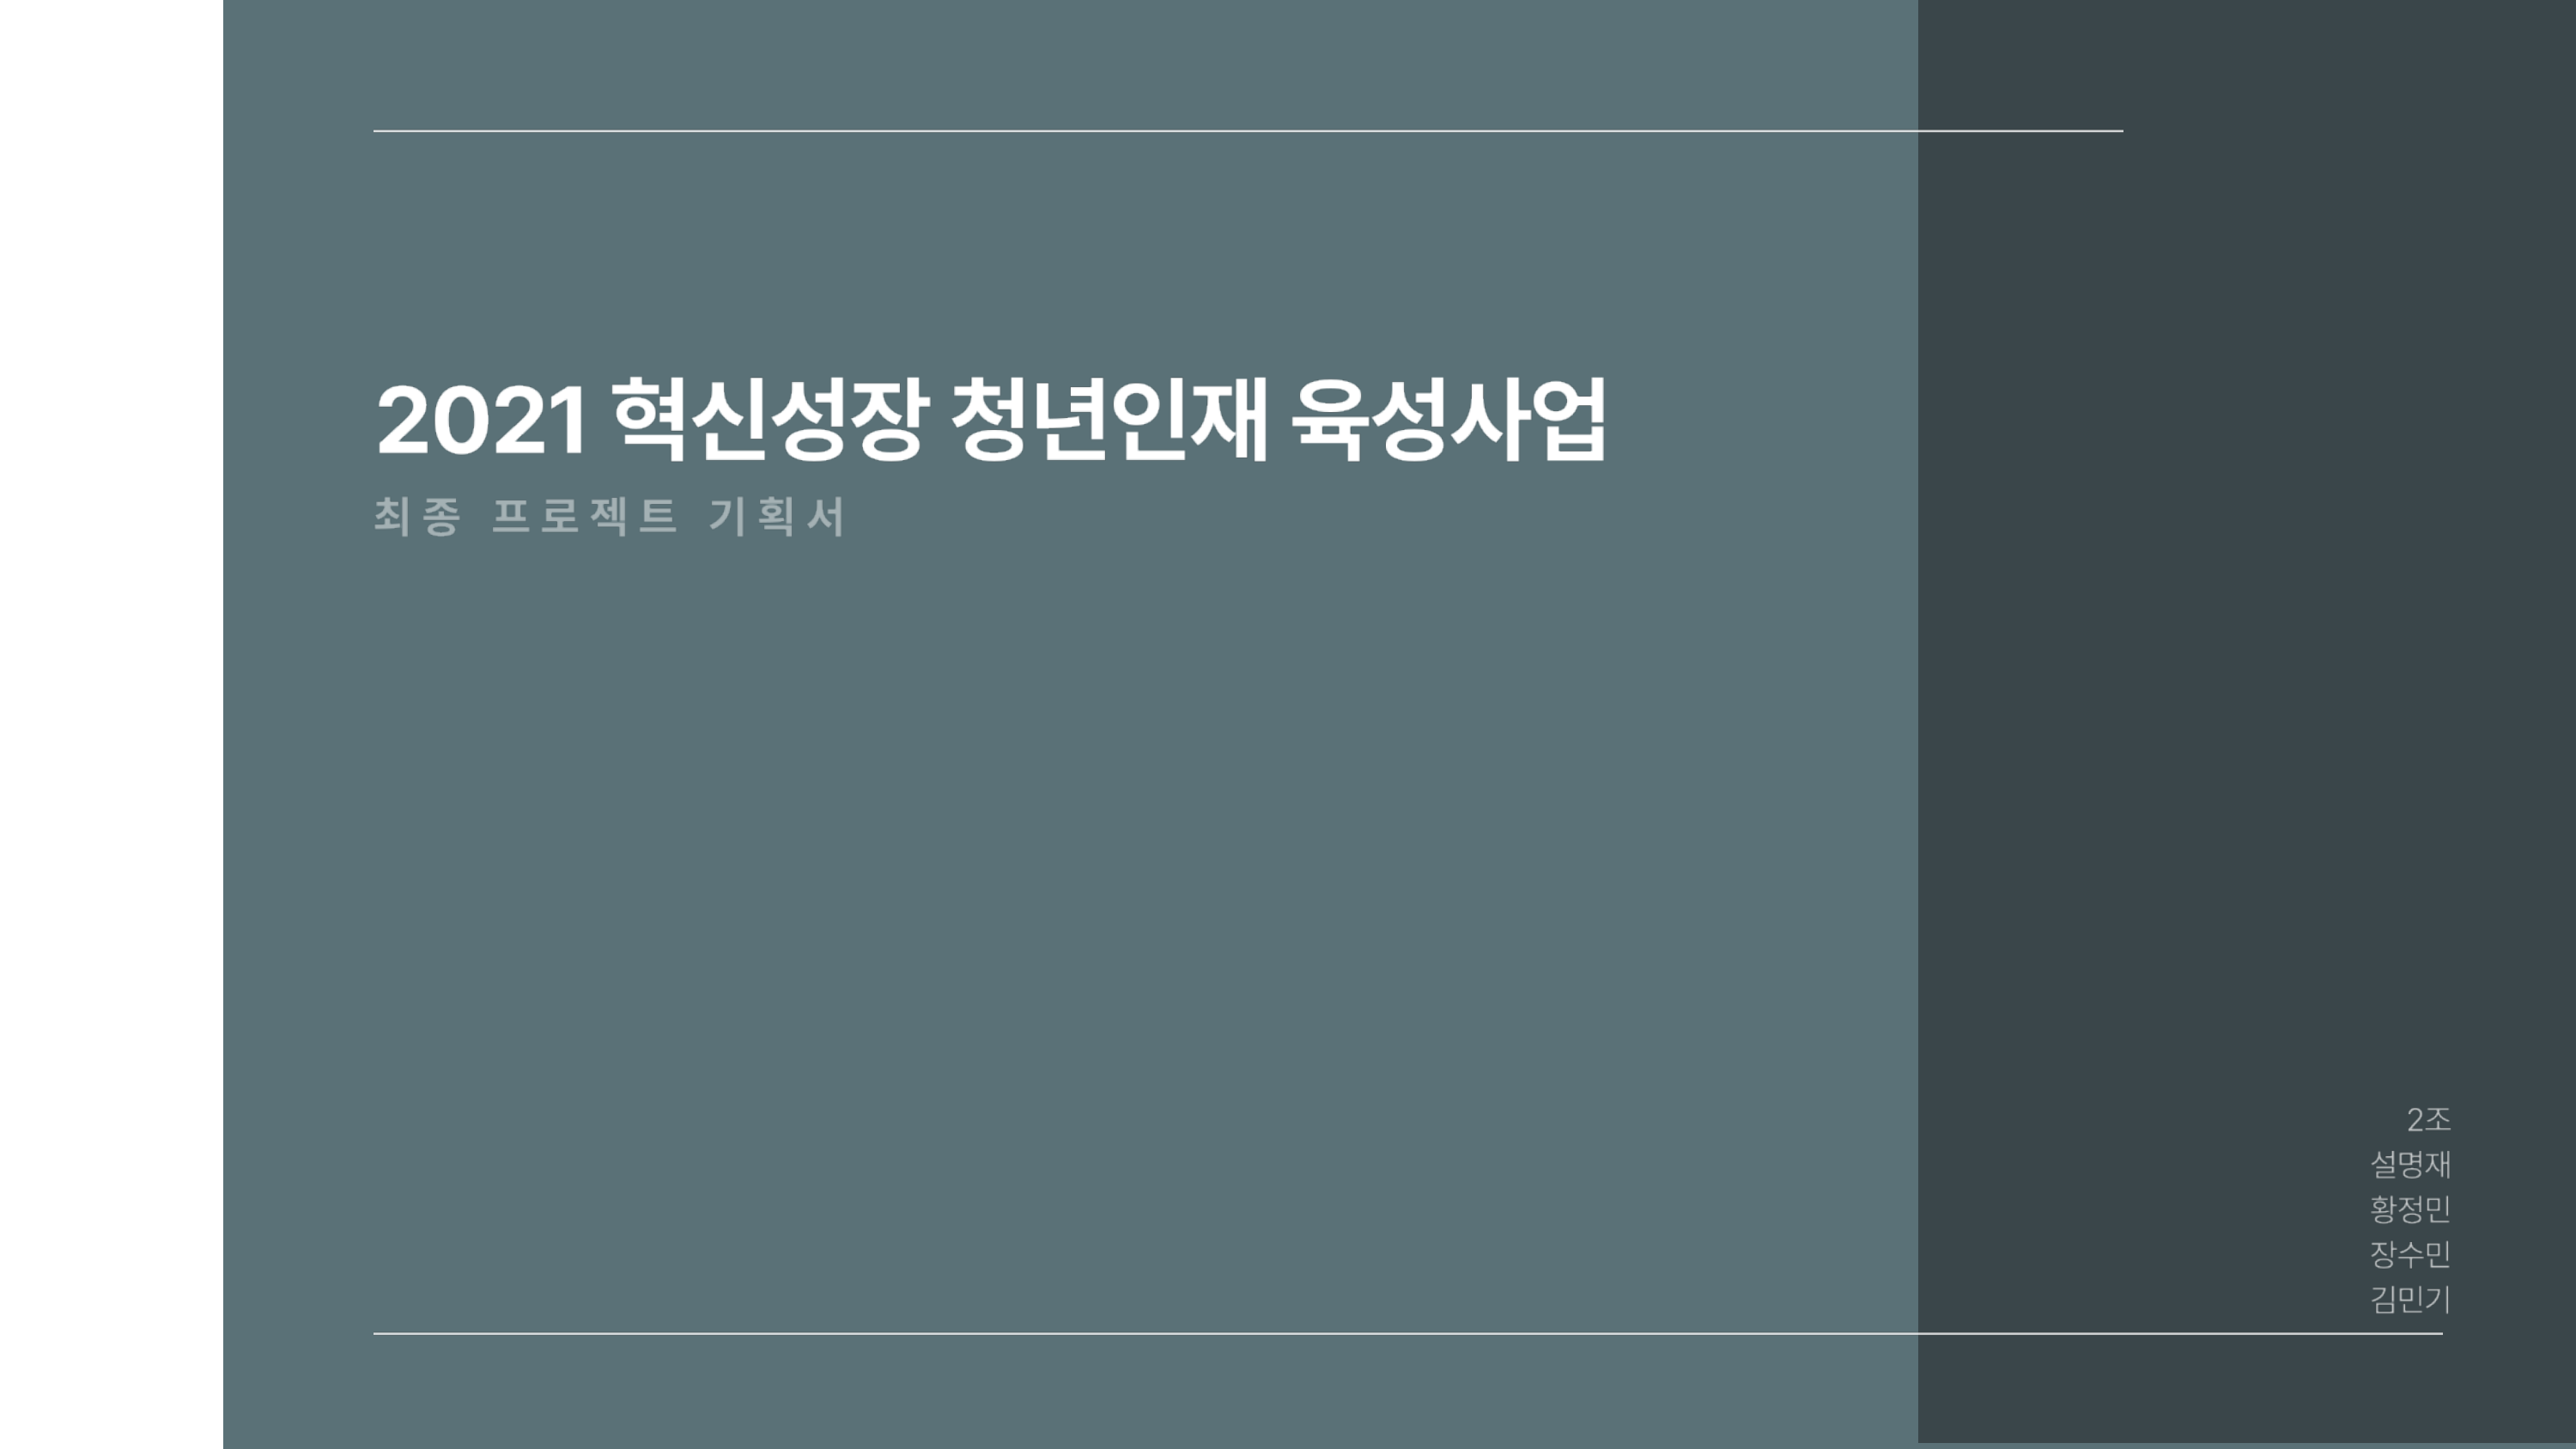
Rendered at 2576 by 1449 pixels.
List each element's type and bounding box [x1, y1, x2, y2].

picture [359, 338, 1647, 558]
text_box [374, 126, 2123, 136]
text_box [374, 1330, 2444, 1339]
picture [1984, 1091, 2466, 1329]
text_box [1918, 0, 2576, 1443]
text_box [0, 0, 223, 1449]
